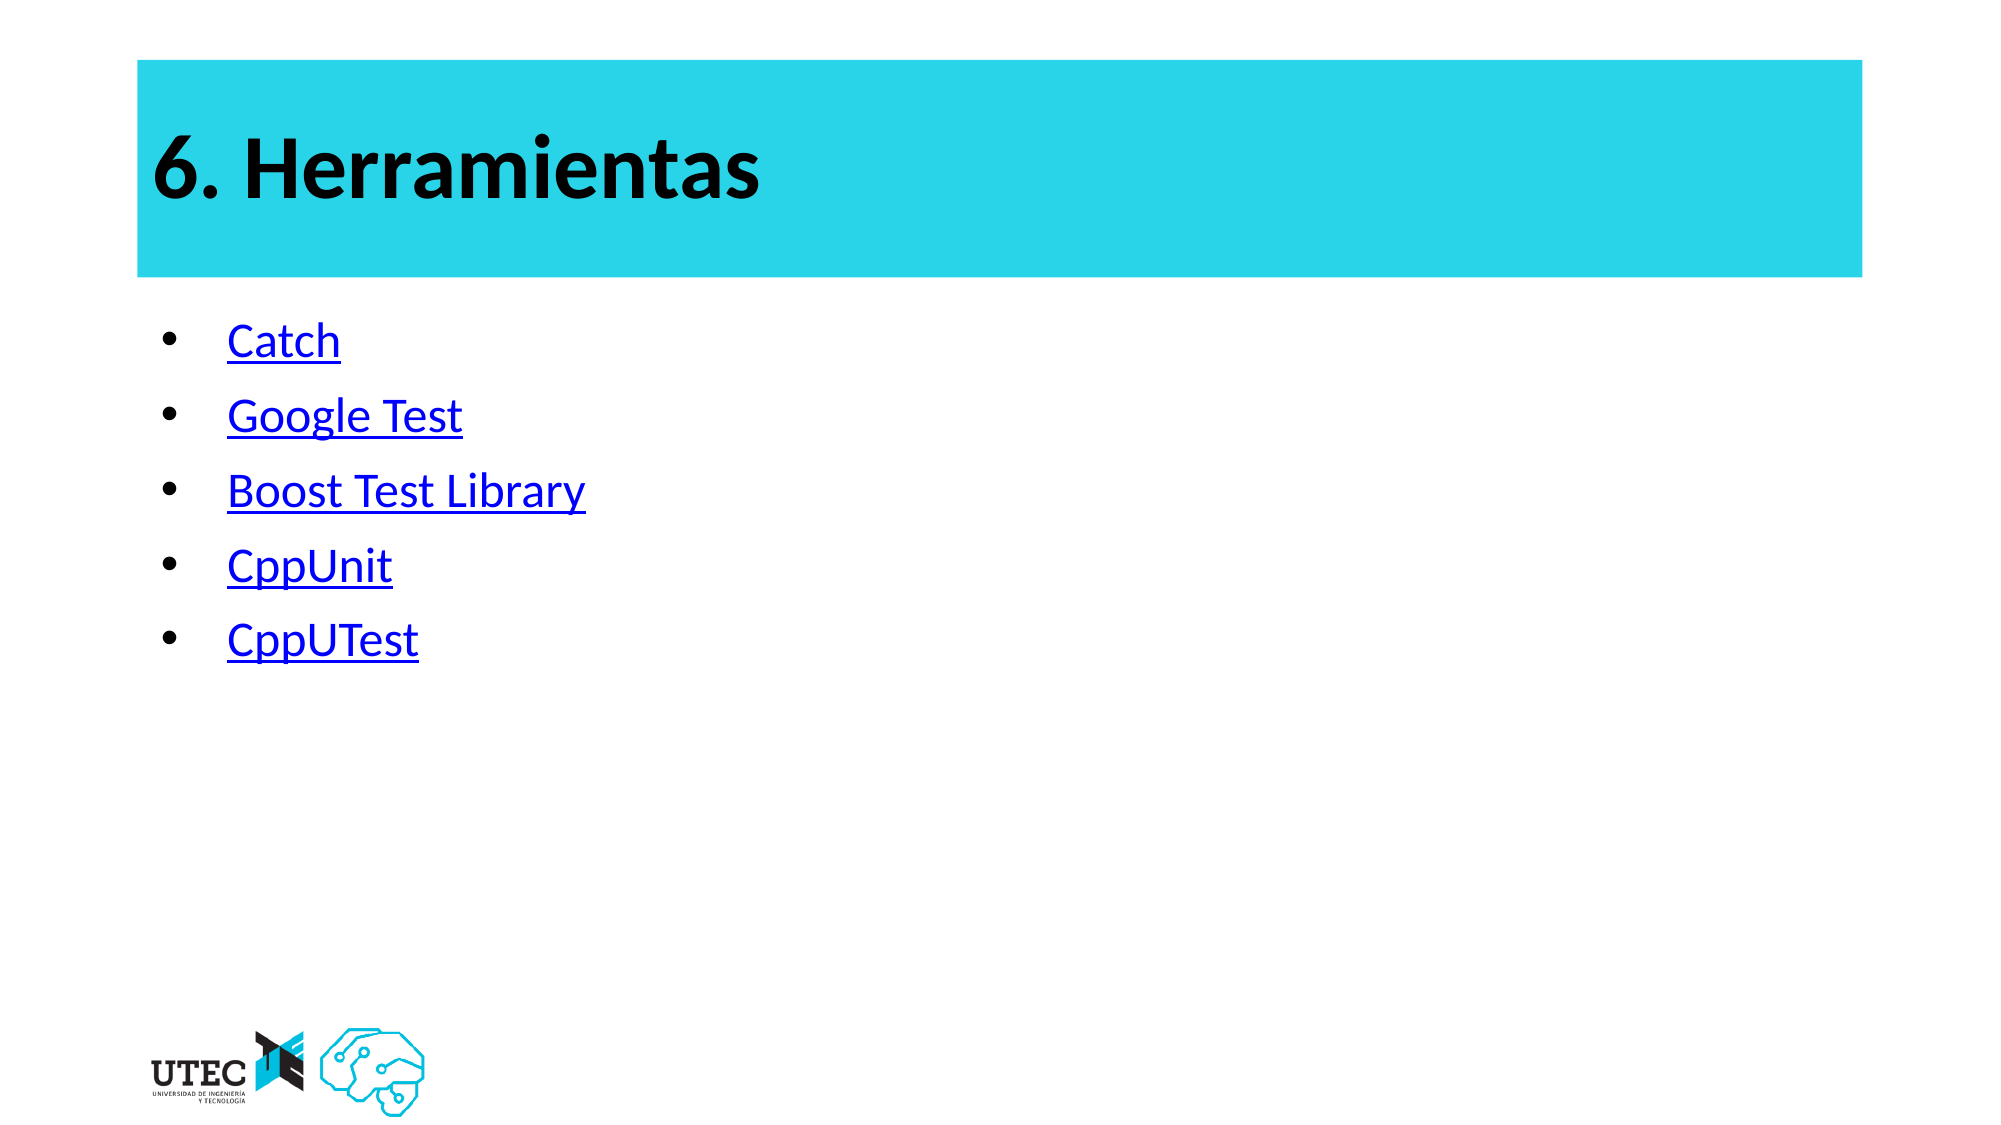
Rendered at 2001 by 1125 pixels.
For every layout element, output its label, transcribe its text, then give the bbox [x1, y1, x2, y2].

list Catch Google Test Boost Test Library CppUnit CppUTest [137, 299, 1863, 1014]
title 6. Herramientas [137, 59, 1863, 278]
picture [137, 1021, 428, 1122]
